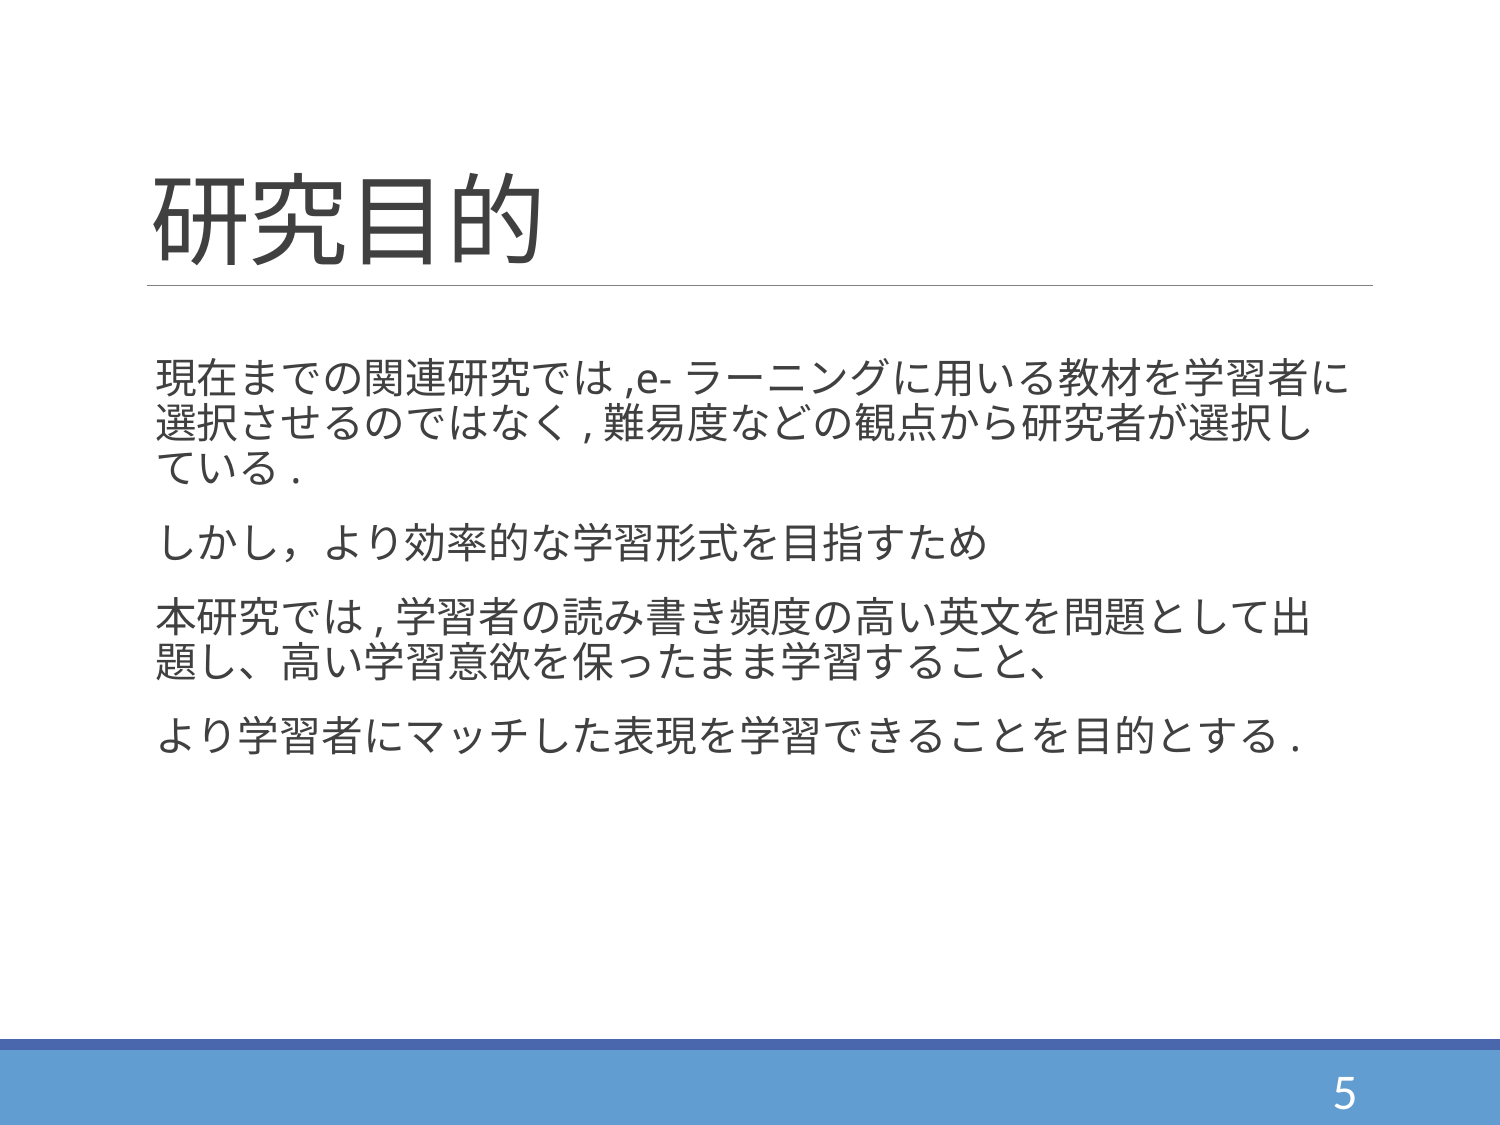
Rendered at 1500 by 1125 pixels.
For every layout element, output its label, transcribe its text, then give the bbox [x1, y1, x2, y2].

list 現在までの関連研究では,e-ラーニングに用いる教材を学習者に選択させるのではなく,難易度などの観点から研究者が選択している. しかし，より効率的な学習形式を目指すため 本研究では,学習者の読み書き頻度の高い英文を問題として出題し、高い学習意欲を保ったまま学習すること、 より学習者にマッチした表現を学習できることを目的とする. [155, 350, 1353, 1016]
slide_number 5 [1211, 1059, 1373, 1120]
title 研究目的 [135, 47, 1373, 285]
